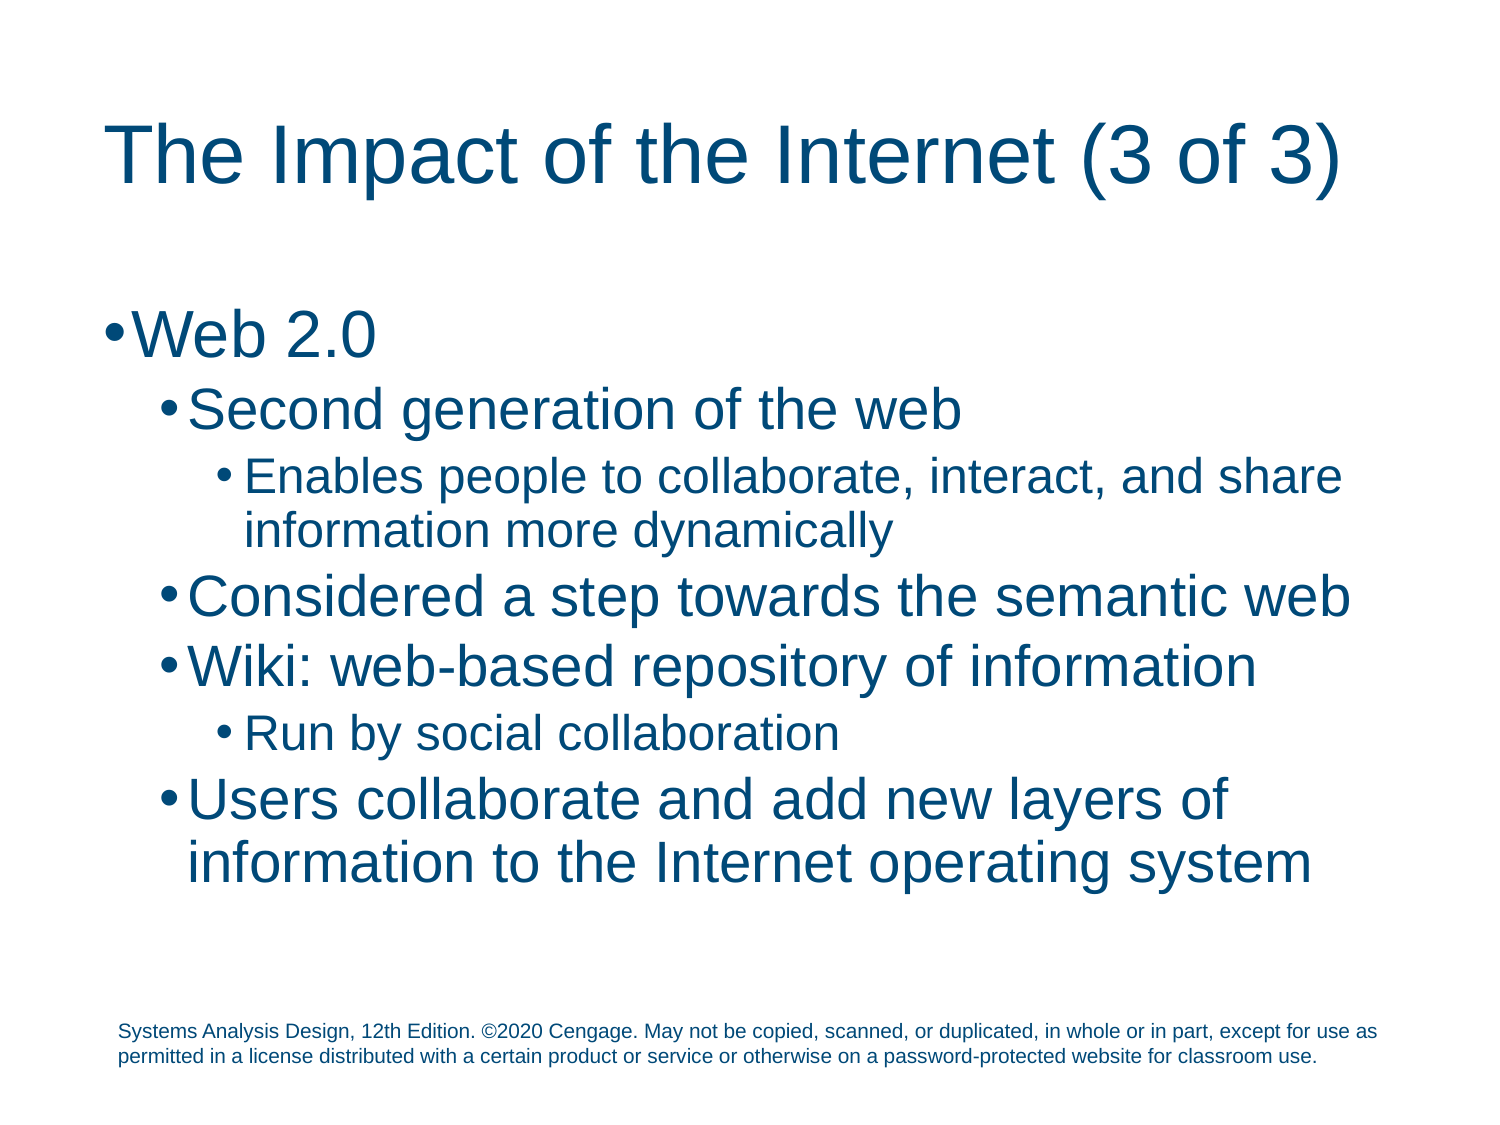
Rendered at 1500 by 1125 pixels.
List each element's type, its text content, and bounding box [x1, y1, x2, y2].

list Web 2.0 Second generation of the web Enables people to collaborate, interact, and share information more dynamically Considered a step towards the semantic web Wiki: web-based repository of information Run by social collaboration Users collaborate and add new layers of information to the Internet operating system [103, 299, 1397, 1009]
title The Impact of the Internet (3 of 3) [103, 111, 1397, 243]
footer Systems Analysis Design, 12th Edition. ©2020 Cengage. May not be copied, scanned, or duplicated, in whole or in part, except for use as permitted in a license distributed with a certain product or service or otherwise on a password-protected website for classroom use. [103, 1009, 1397, 1070]
